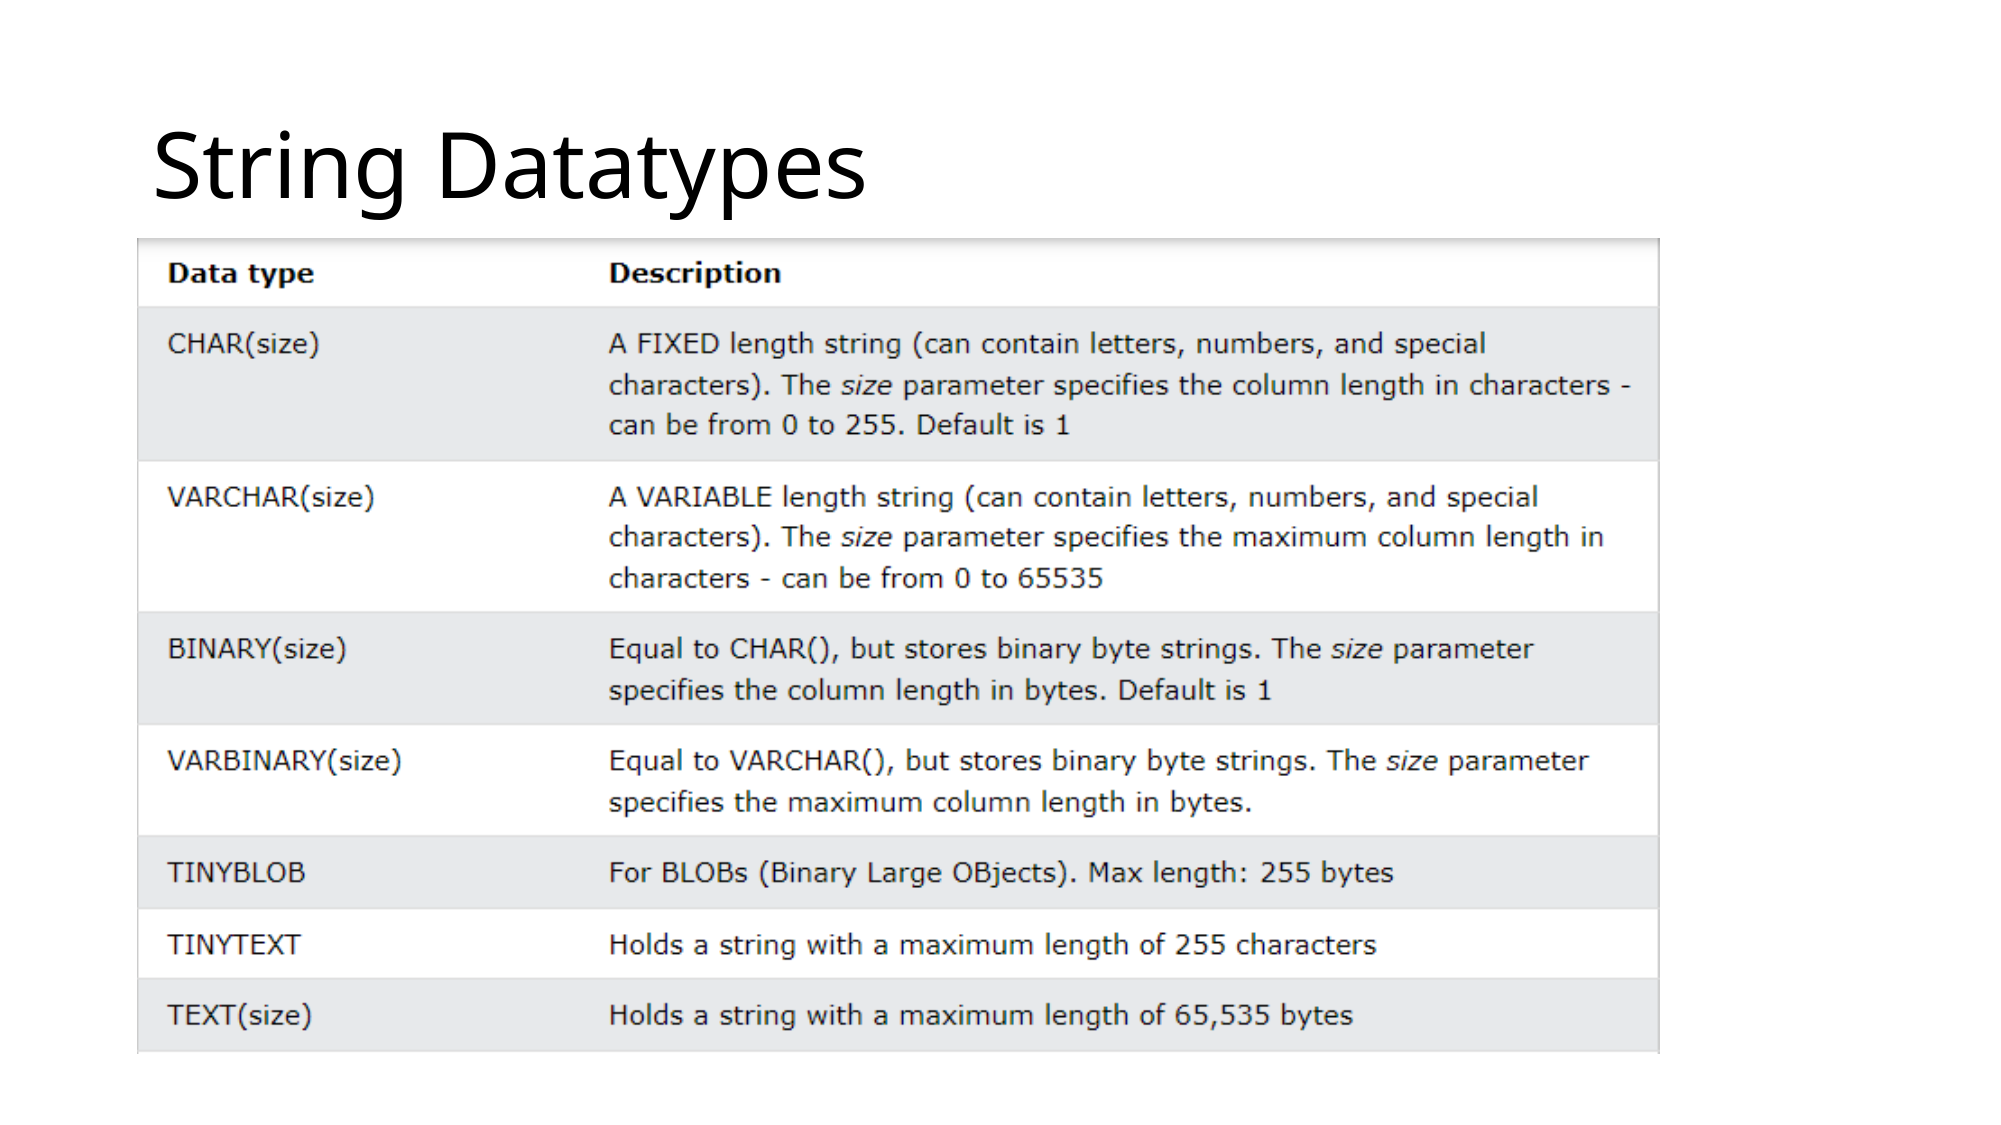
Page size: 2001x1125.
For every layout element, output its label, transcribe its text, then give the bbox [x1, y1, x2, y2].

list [137, 238, 1660, 1054]
title String Datatypes [137, 59, 1863, 278]
